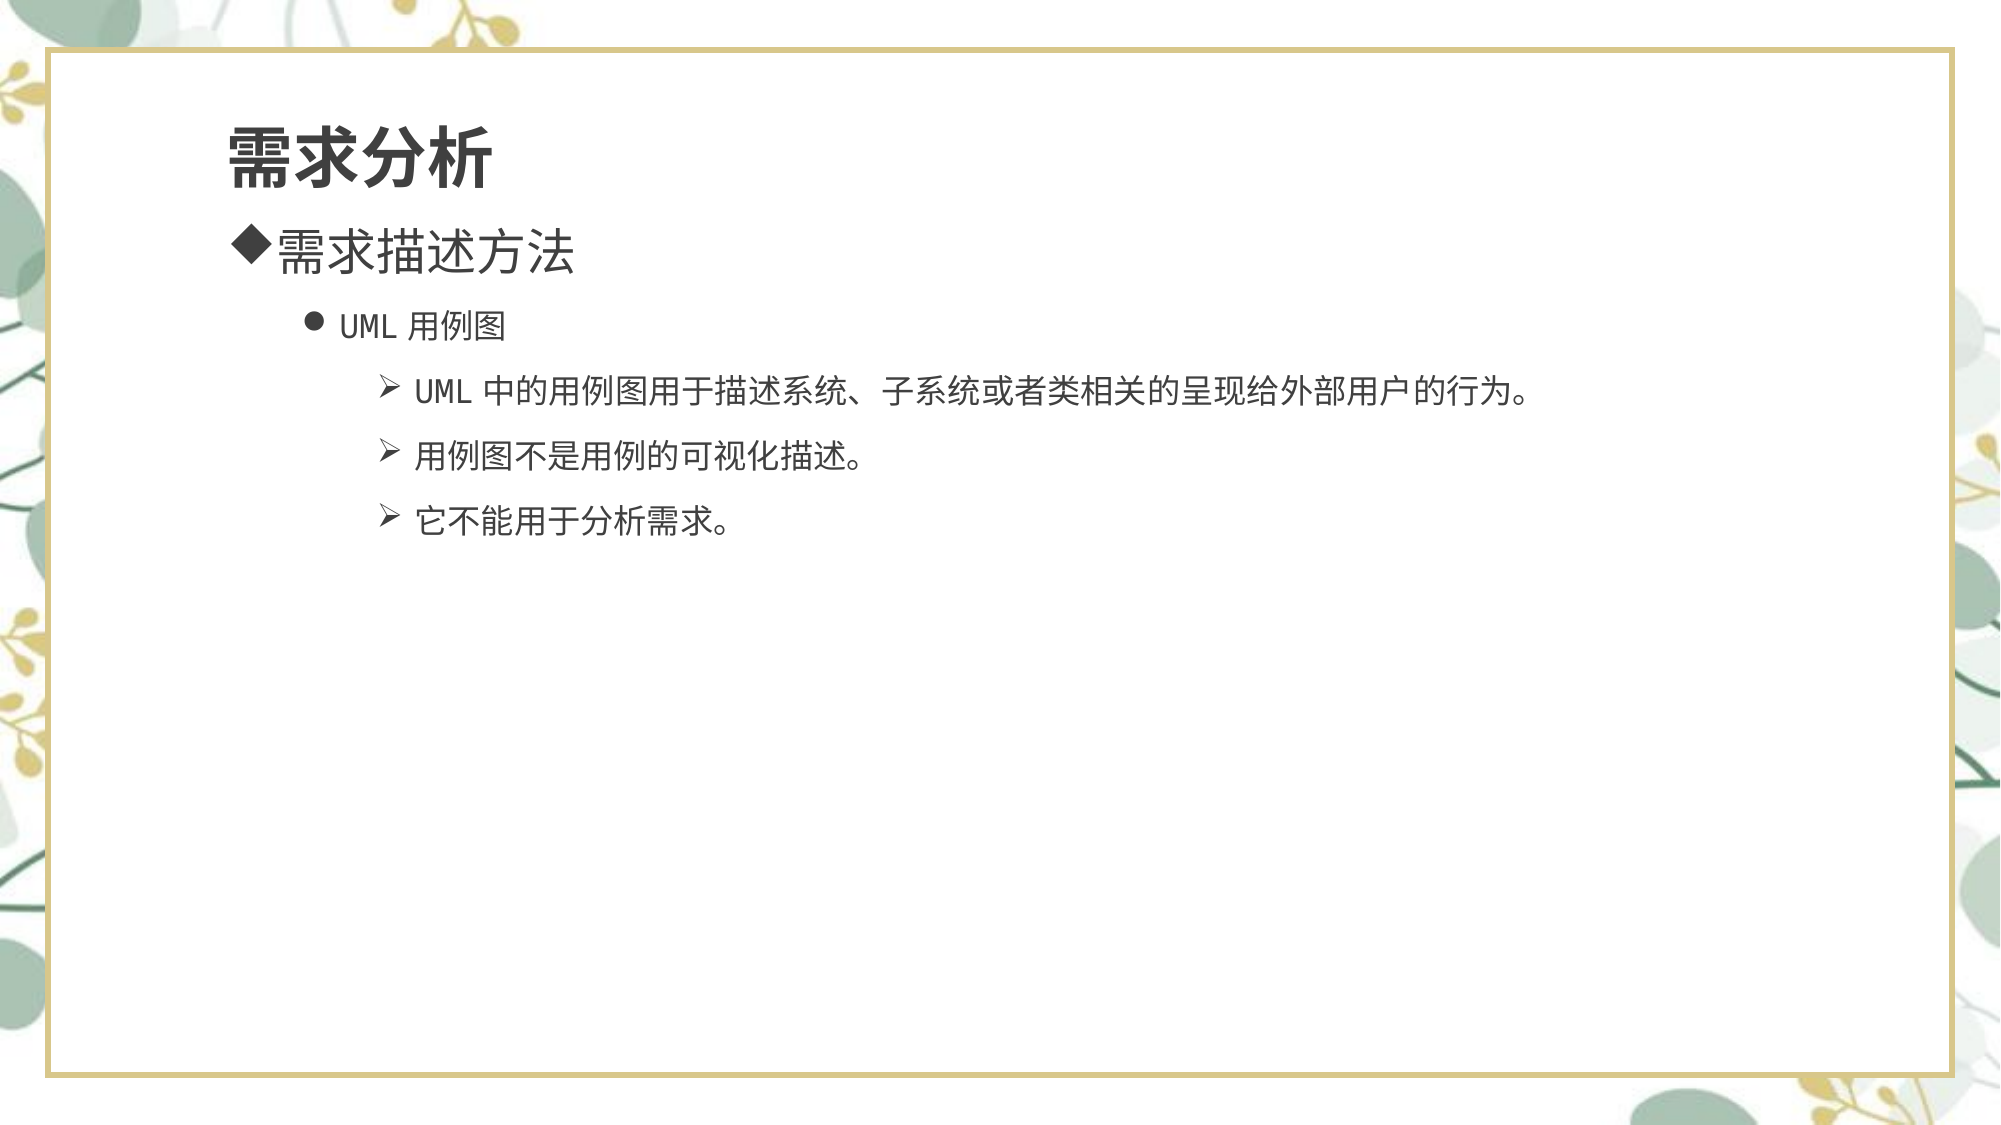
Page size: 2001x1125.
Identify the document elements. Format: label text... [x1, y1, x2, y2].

list 需求描述方法 UML用例图 UML中的用例图用于描述系统、子系统或者类相关的呈现给外部用户的行为。 用例图不是用例的可视化描述。 它不能用于分析需求。 [210, 214, 1790, 921]
title 需求分析 [210, 96, 1790, 214]
picture [0, 0, 2001, 1125]
